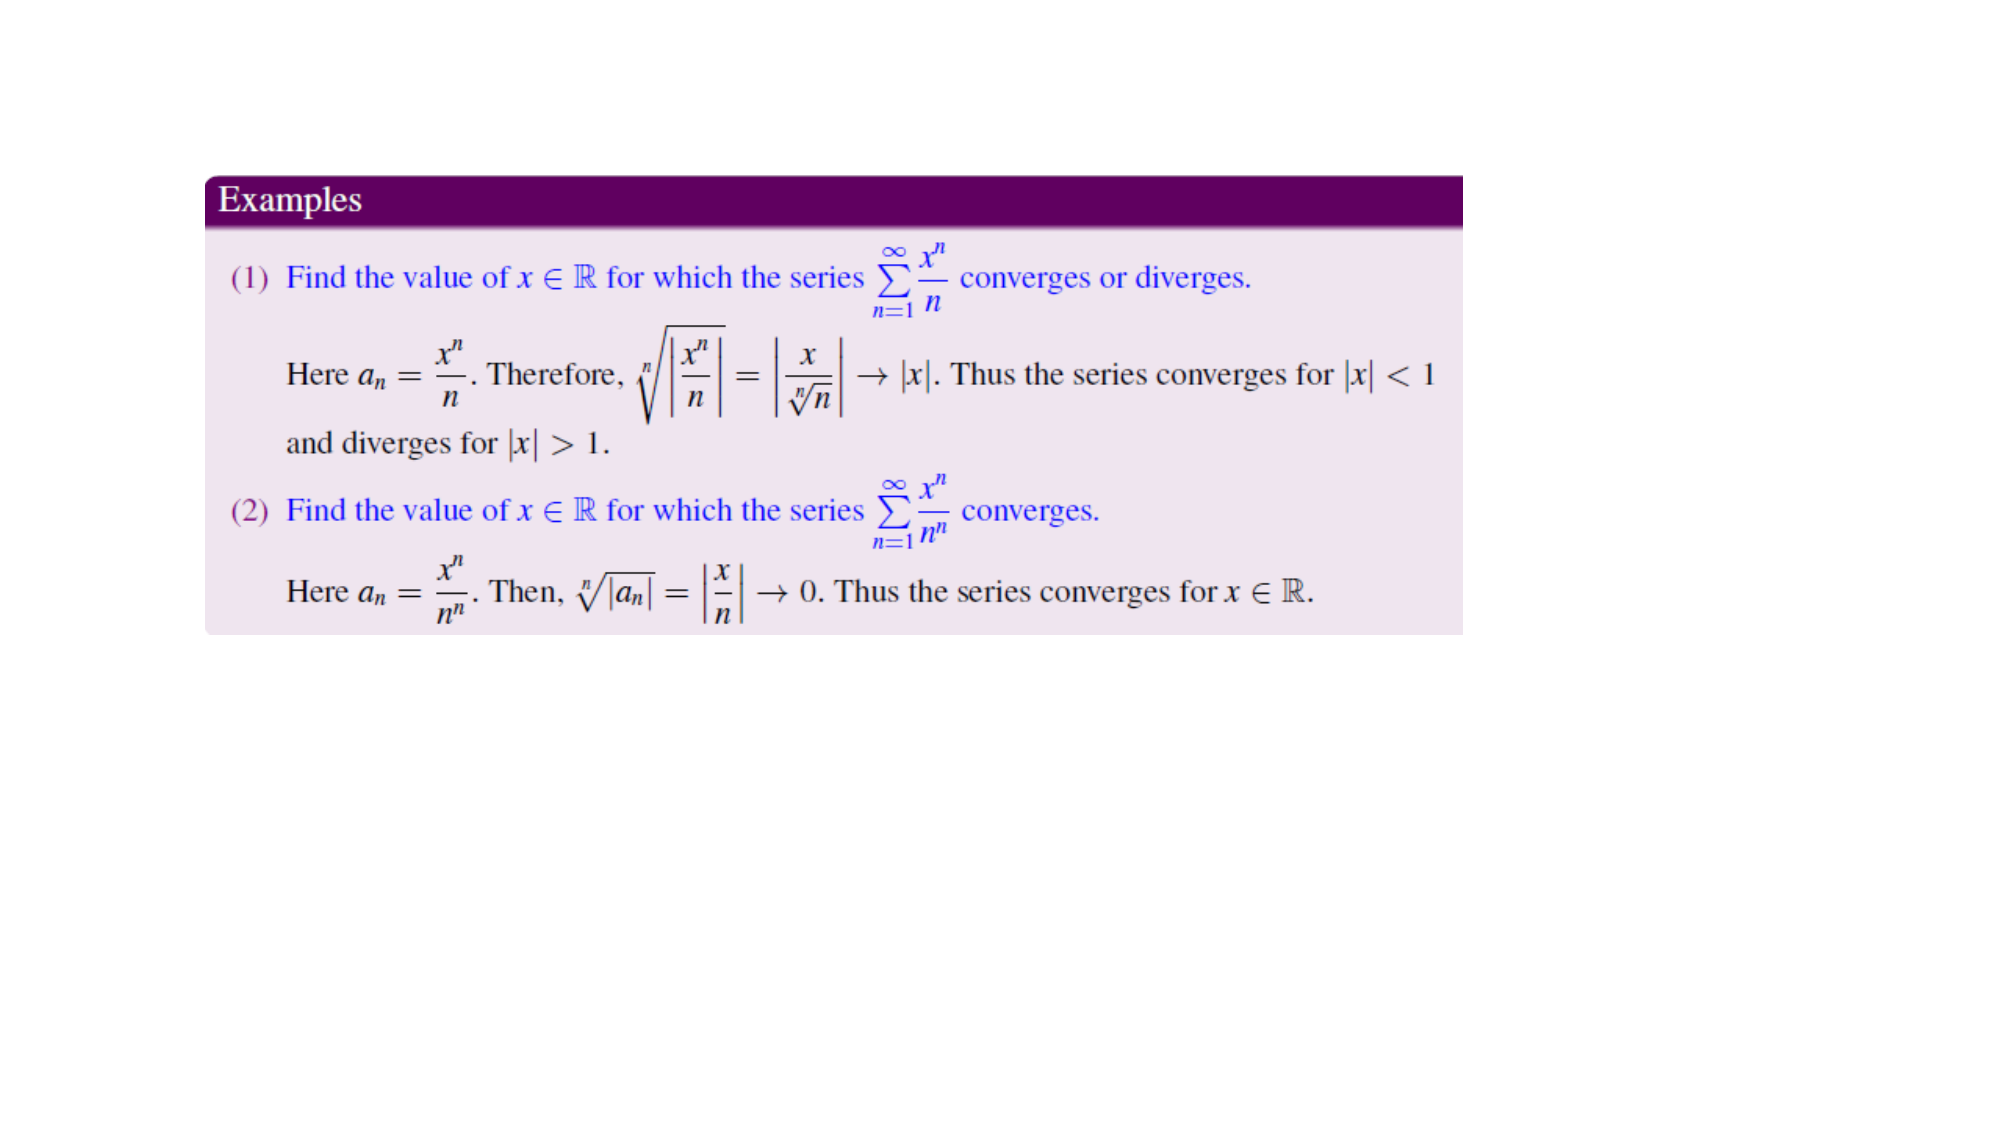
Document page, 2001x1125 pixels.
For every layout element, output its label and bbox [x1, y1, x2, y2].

picture [205, 174, 1463, 635]
